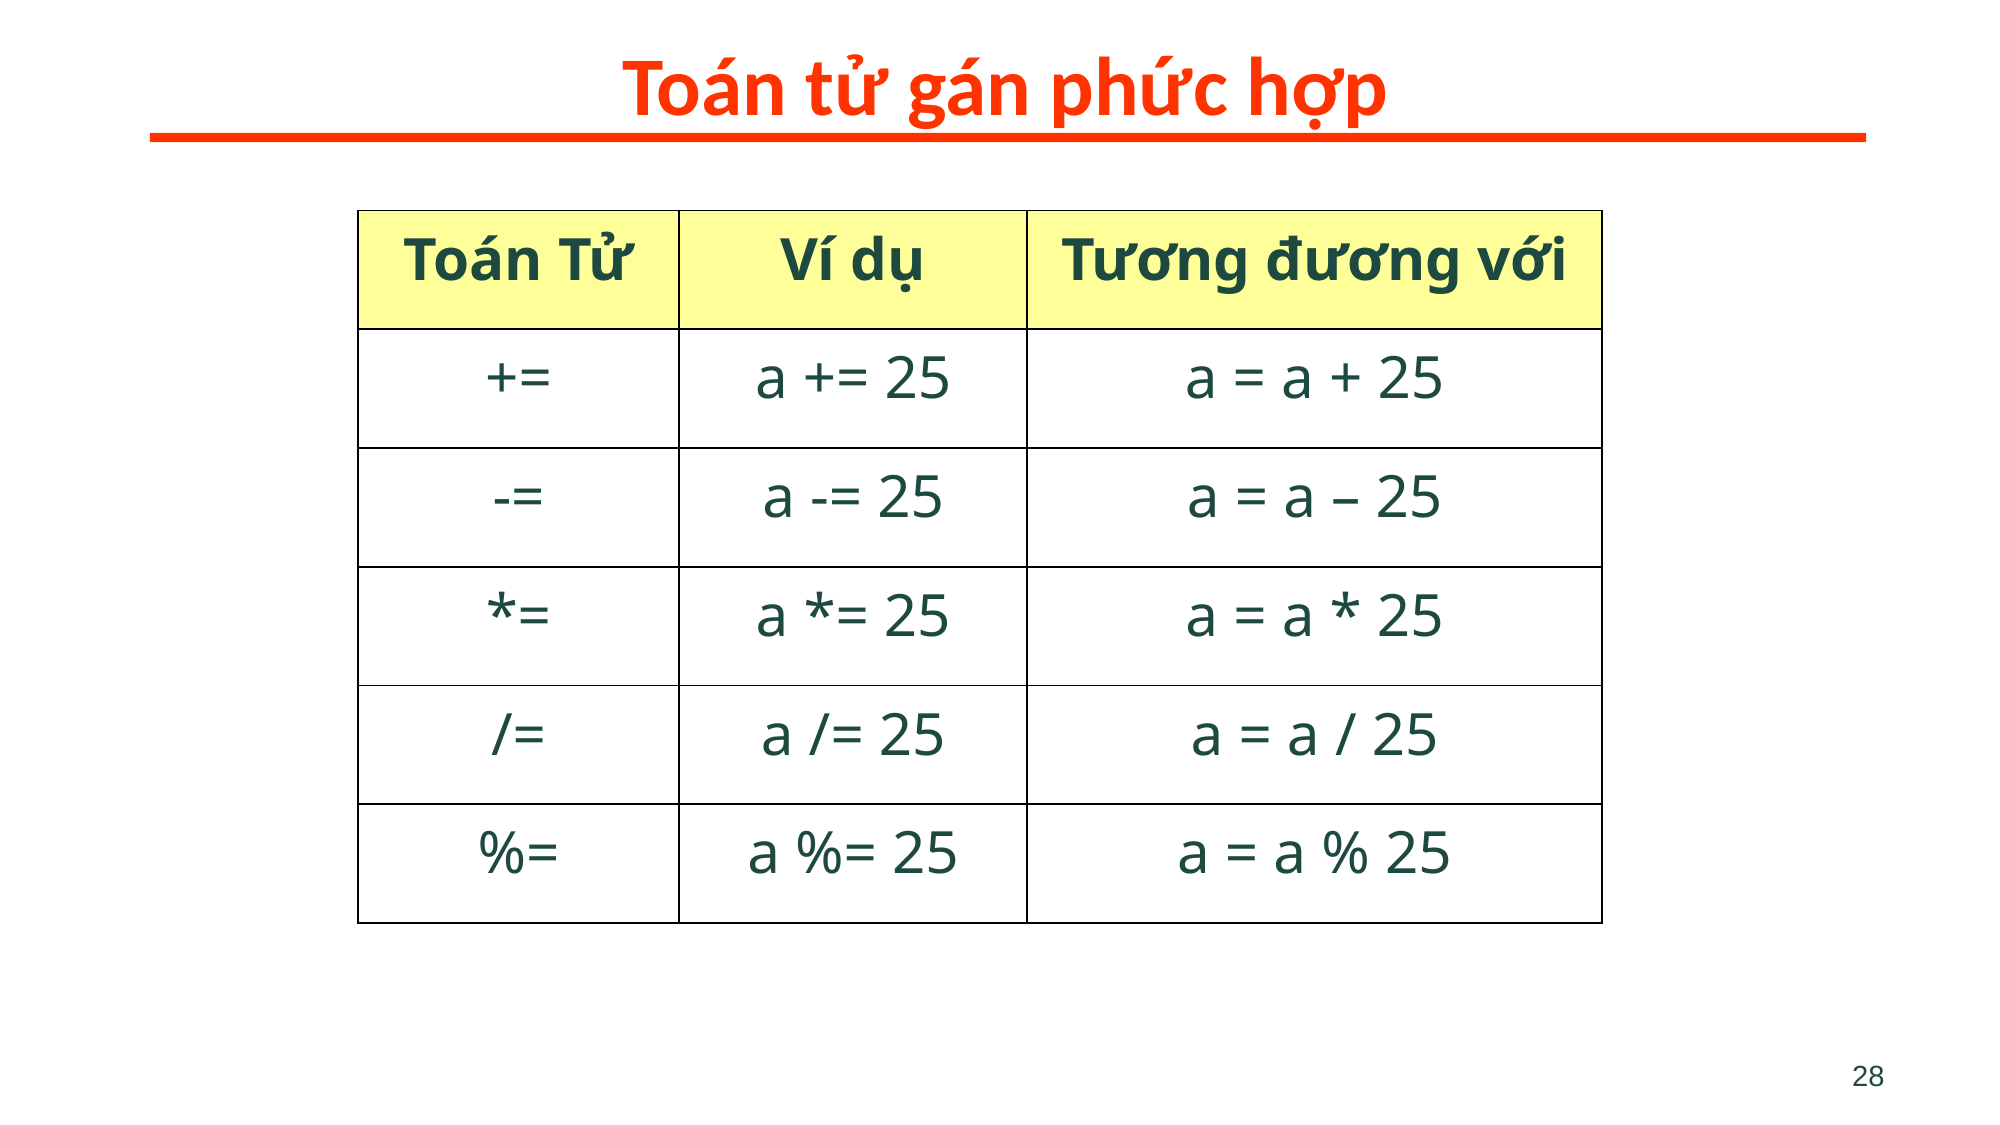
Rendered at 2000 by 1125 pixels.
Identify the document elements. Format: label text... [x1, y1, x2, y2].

table_cell a %= 25 [680, 805, 1026, 922]
table_cell a -= 25 [680, 449, 1026, 566]
table_cell *= [359, 568, 678, 685]
table_cell a *= 25 [680, 568, 1026, 685]
table_header Tương đương với [1028, 211, 1601, 328]
table_cell a = a / 25 [1028, 686, 1601, 803]
table_cell a += 25 [680, 330, 1026, 447]
slide_number 28 [1432, 1050, 1900, 1103]
table_cell += [359, 330, 678, 447]
text_box Toán tử gán phức hợp [399, 24, 1613, 118]
table_cell a = a % 25 [1028, 805, 1601, 922]
table_cell /= [359, 686, 678, 803]
table_cell -= [359, 449, 678, 566]
table_cell a /= 25 [680, 686, 1026, 803]
table_cell a = a * 25 [1028, 568, 1601, 685]
table_cell %= [359, 805, 678, 922]
table_cell a = a – 25 [1028, 449, 1601, 566]
table_header Toán Tử [359, 211, 678, 328]
table_header Ví dụ [680, 211, 1026, 328]
table_cell a = a + 25 [1028, 330, 1601, 447]
